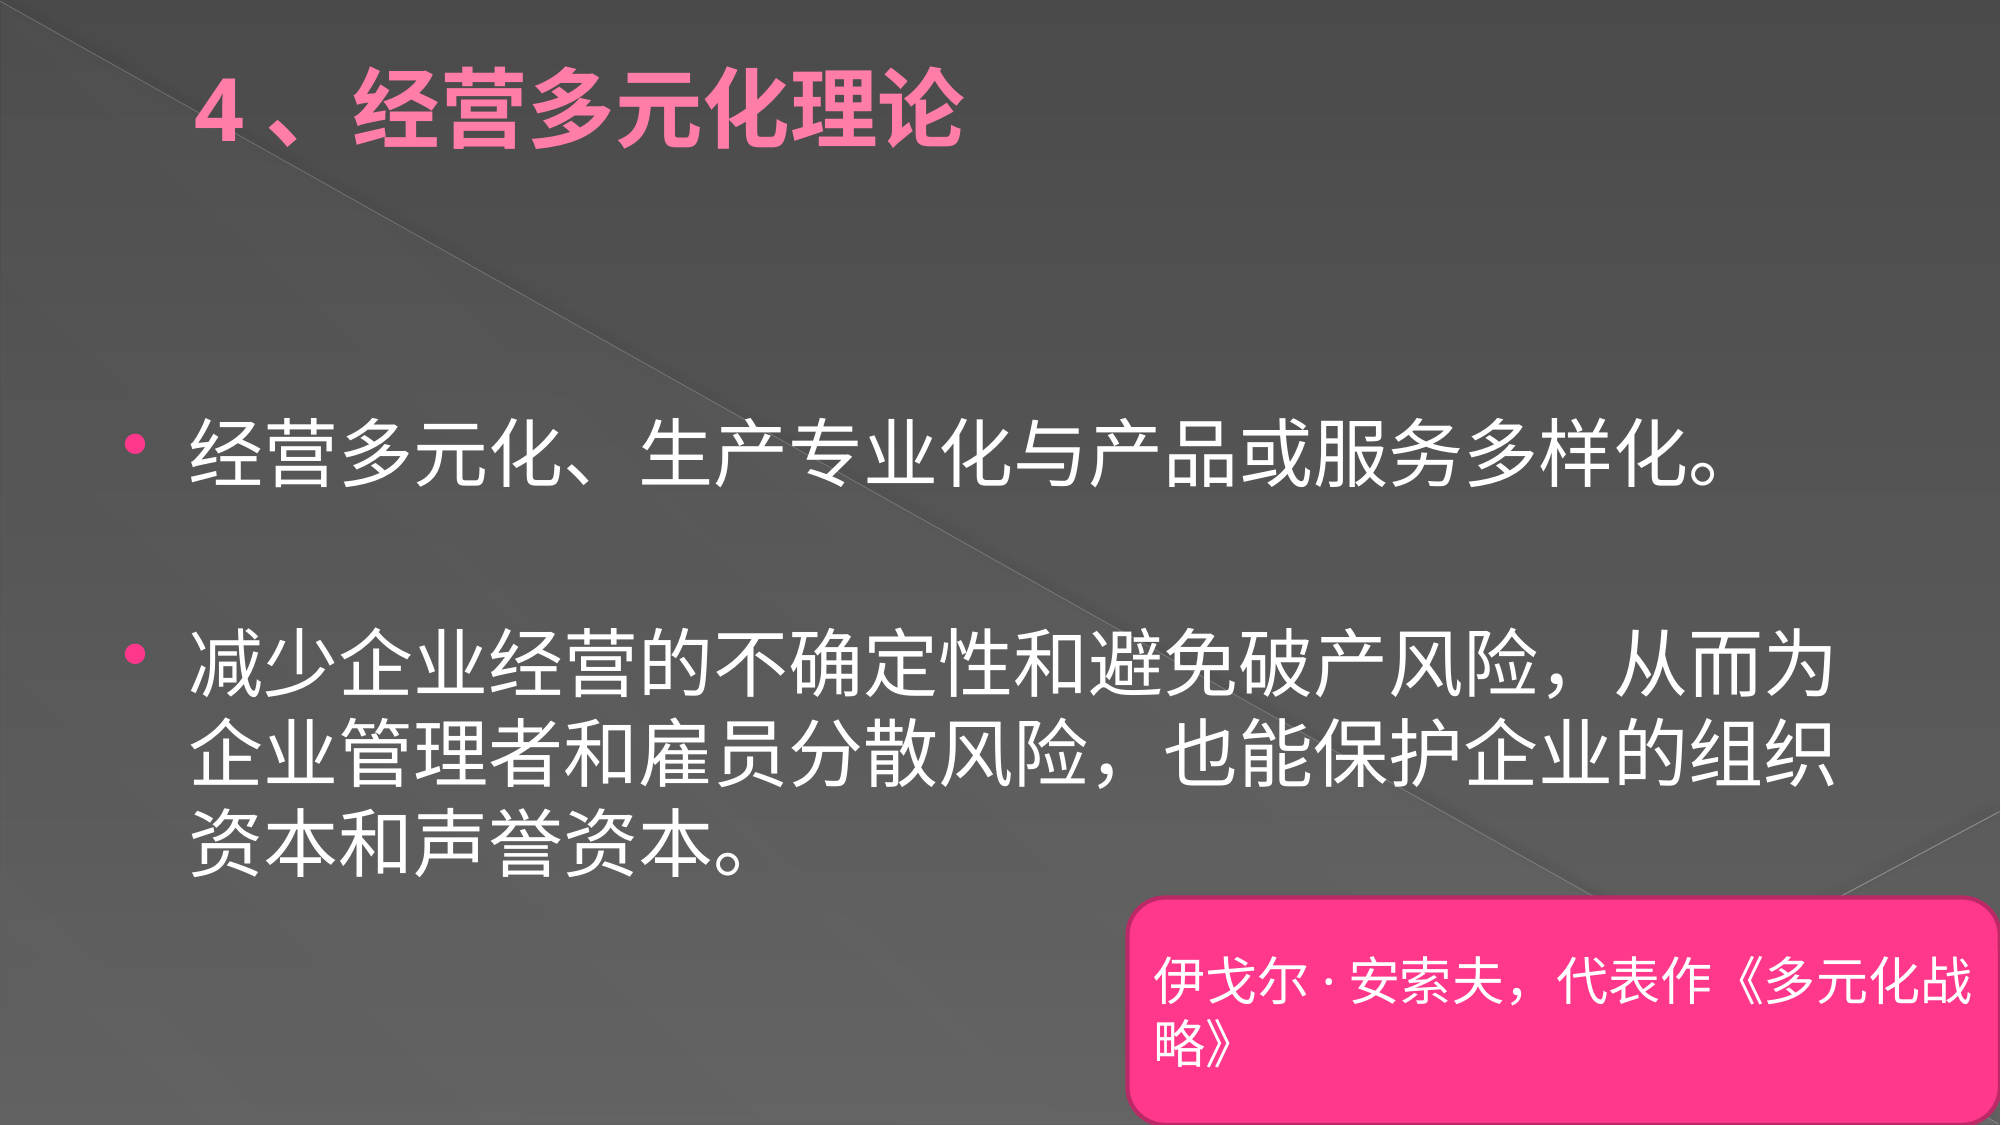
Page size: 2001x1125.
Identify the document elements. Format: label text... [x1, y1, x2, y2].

title 4、经营多元化理论 [99, 43, 1900, 274]
list 经营多元化、生产专业化与产品或服务多样化。 减少企业经营的不确定性和避免破产风险，从而为企业管理者和雇员分散风险，也能保护企业的组织资本和声誉资本。 [99, 308, 1900, 1059]
text_box 伊戈尔·安索夫，代表作《多元化战略》 [1125, 895, 2000, 1125]
